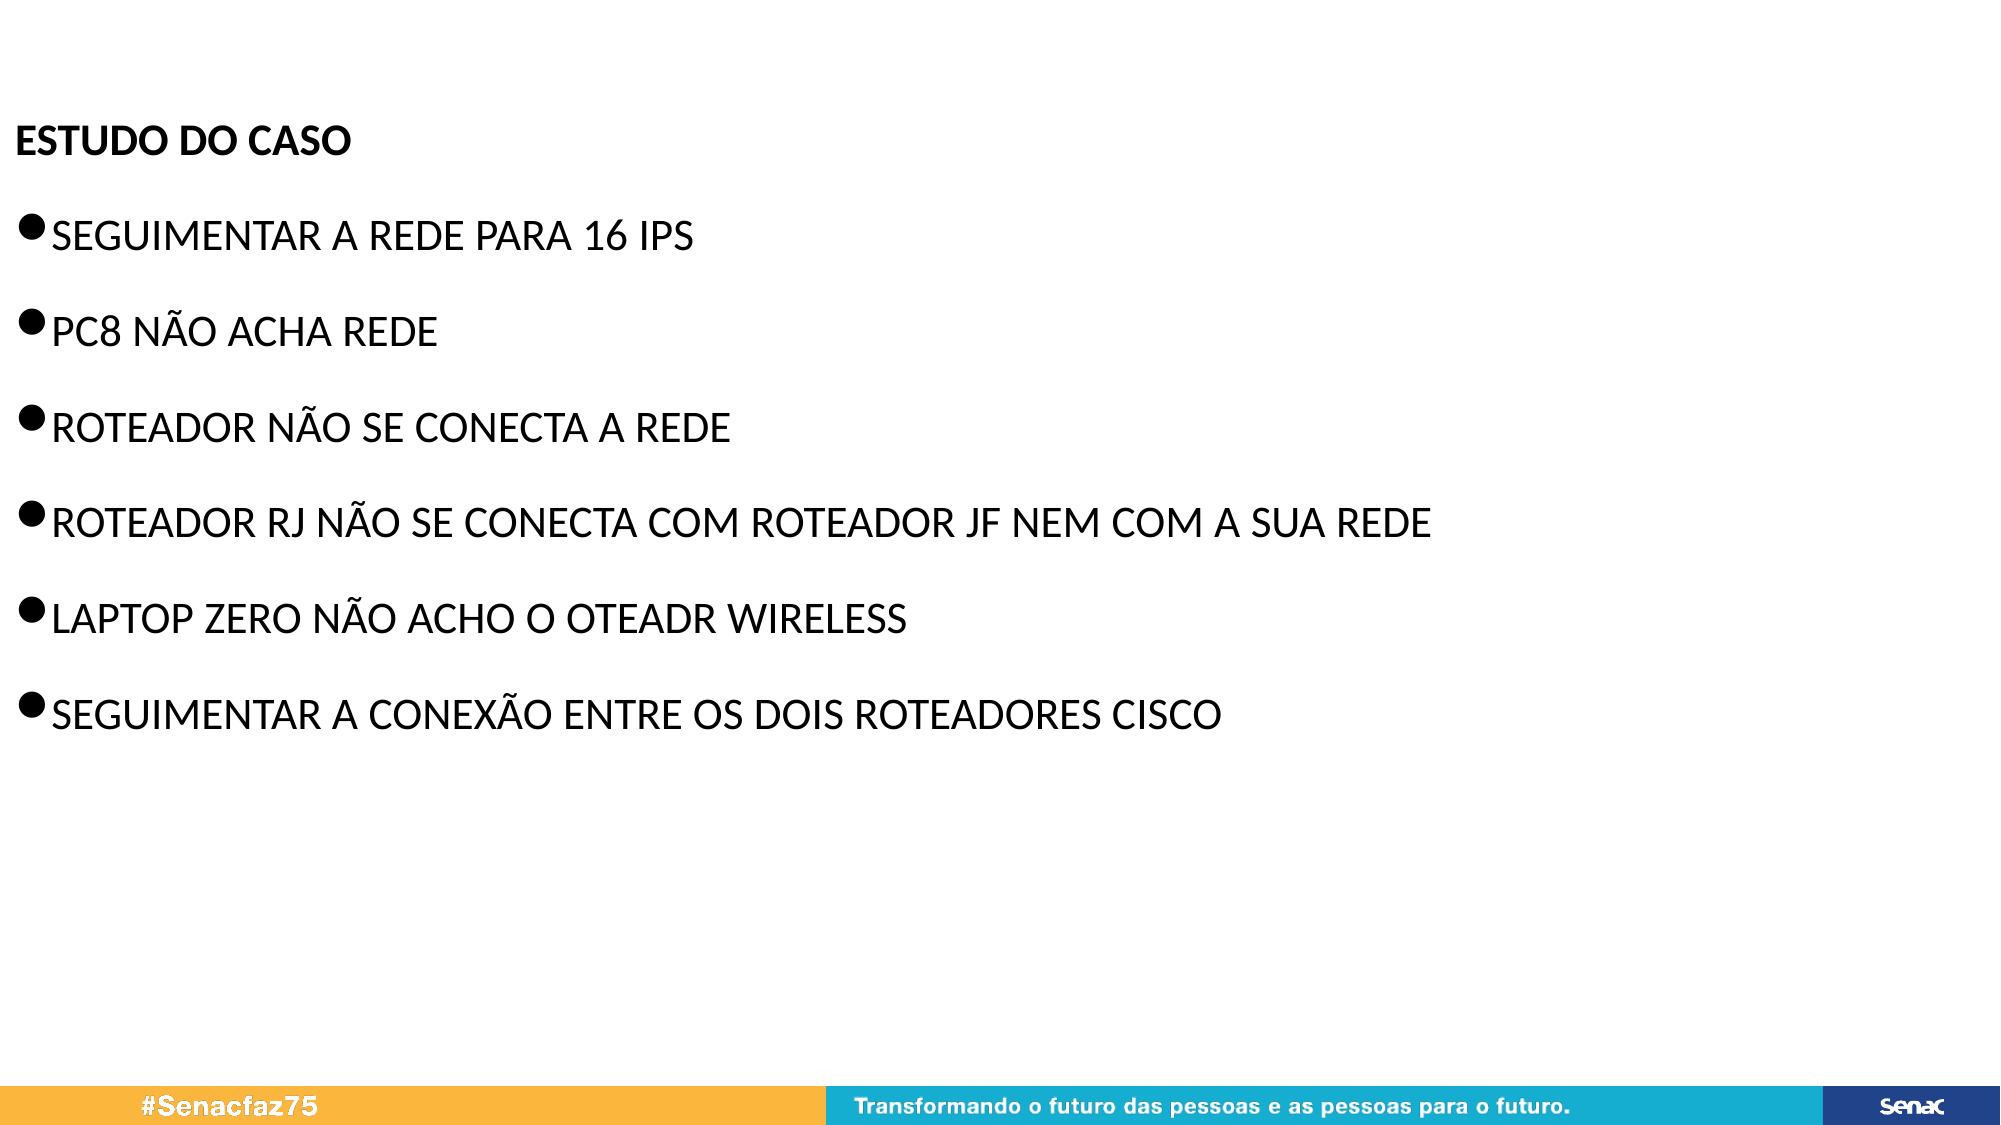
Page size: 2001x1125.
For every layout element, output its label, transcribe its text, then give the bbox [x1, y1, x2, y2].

text_box ESTUDO DO CASO SEGUIMENTAR A REDE PARA 16 IPS PC8 NÃO ACHA REDE ROTEADOR NÃO SE CONECTA A REDE ROTEADOR RJ NÃO SE CONECTA COM ROTEADOR JF NEM COM A SUA REDE LAPTOP ZERO NÃO ACHO O OTEADR WIRELESS SEGUIMENTAR A CONEXÃO ENTRE OS DOIS ROTEADORES CISCO [0, 74, 2000, 750]
picture [0, 1078, 2000, 1125]
